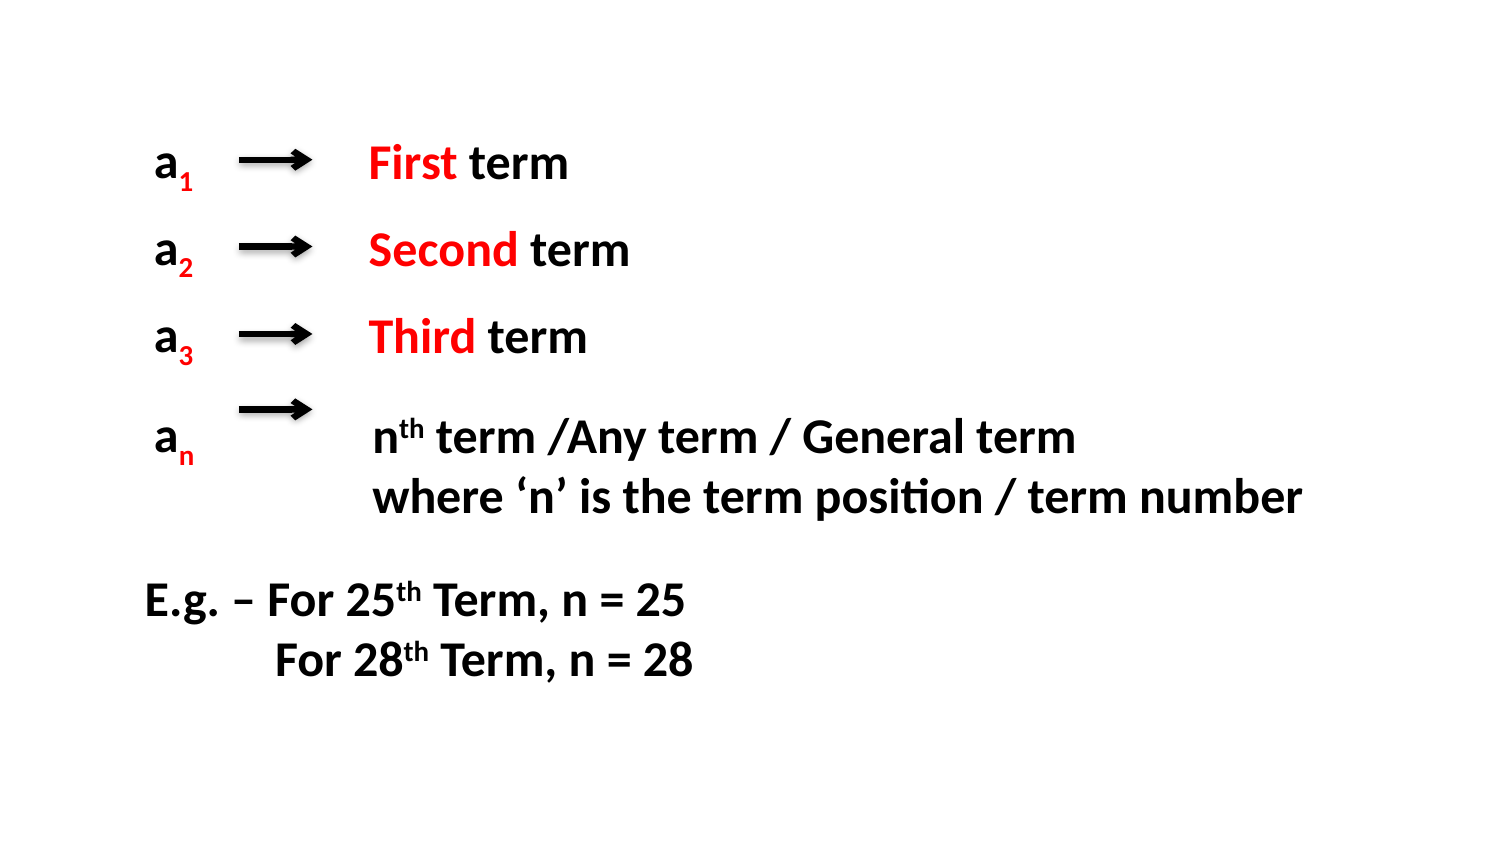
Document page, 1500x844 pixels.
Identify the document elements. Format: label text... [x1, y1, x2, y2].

text_box Second term [353, 208, 646, 284]
text_box a1 [139, 121, 209, 205]
text_box E.g. – For 25th Term, n = 25 For 28th Term, n = 28 [129, 559, 709, 703]
text_box a2 [139, 207, 209, 291]
text_box Third term [353, 296, 604, 371]
text_box a3 [139, 295, 209, 379]
text_box nth term /Any term / General term where ‘n’ is the term position / term number [357, 396, 1319, 531]
text_box First term [353, 121, 585, 197]
text_box an [139, 395, 210, 479]
